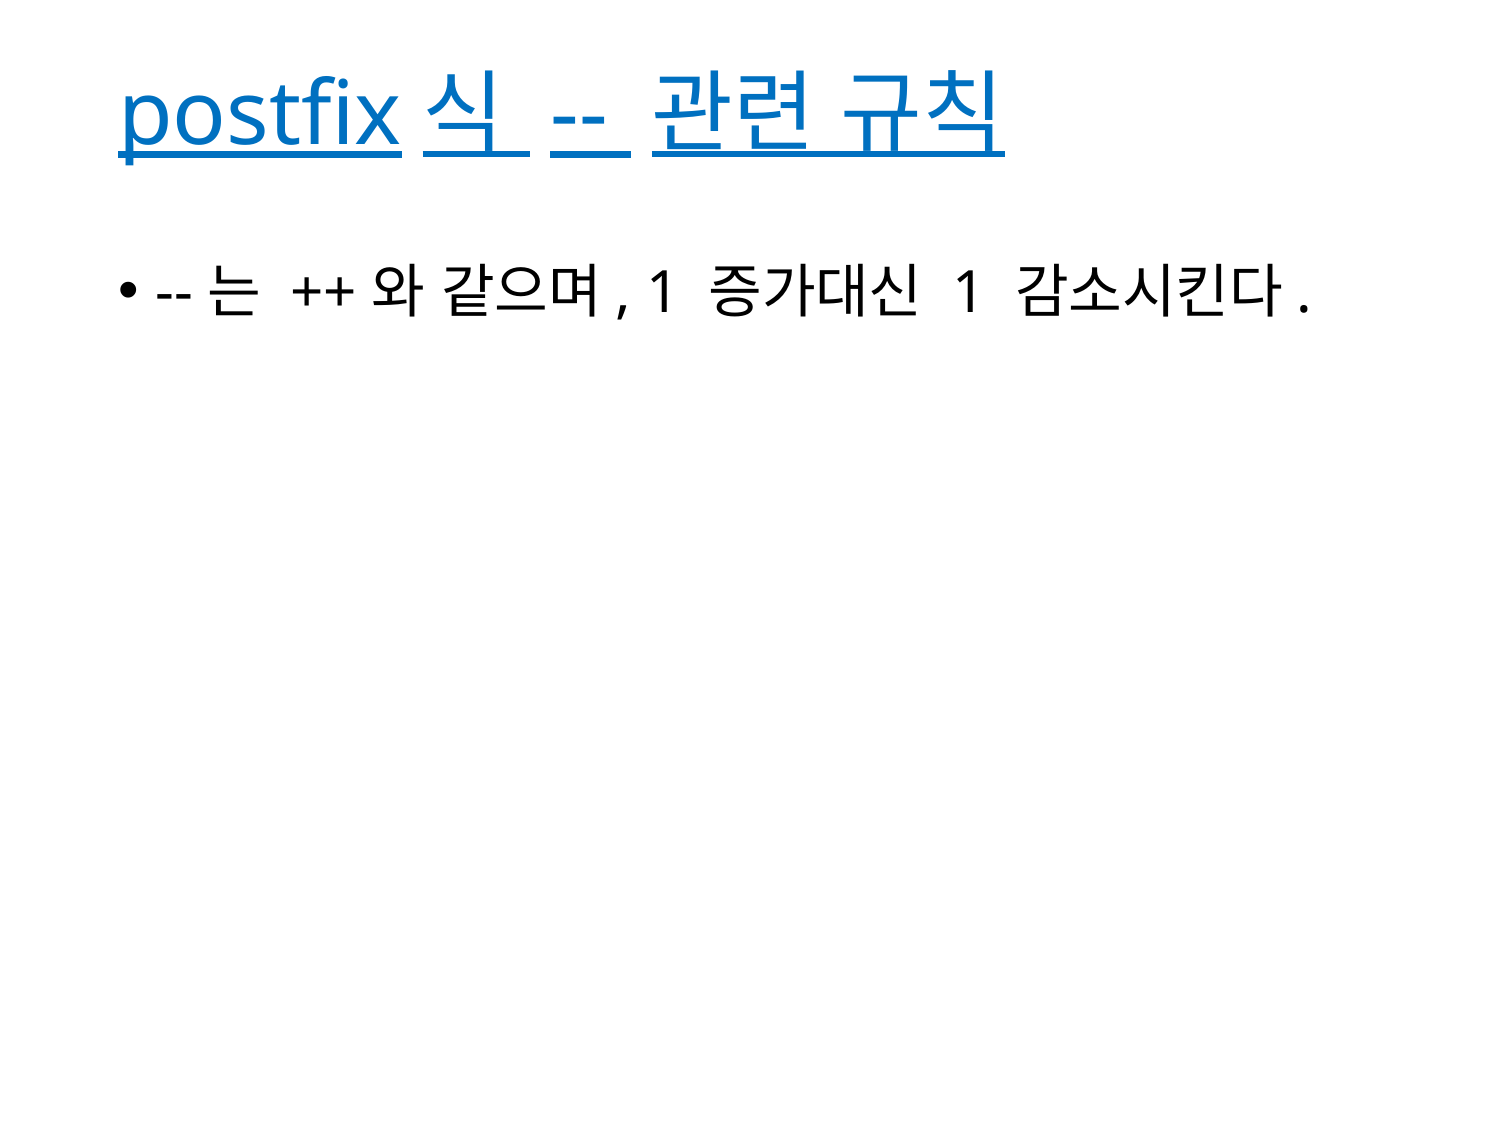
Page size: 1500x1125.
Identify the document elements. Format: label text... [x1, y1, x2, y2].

list --는 ++와 같으며, 1 증가대신 1 감소시킨다. [103, 212, 1458, 1095]
title postfix식 -- 관련 규칙 [103, 59, 1458, 172]
